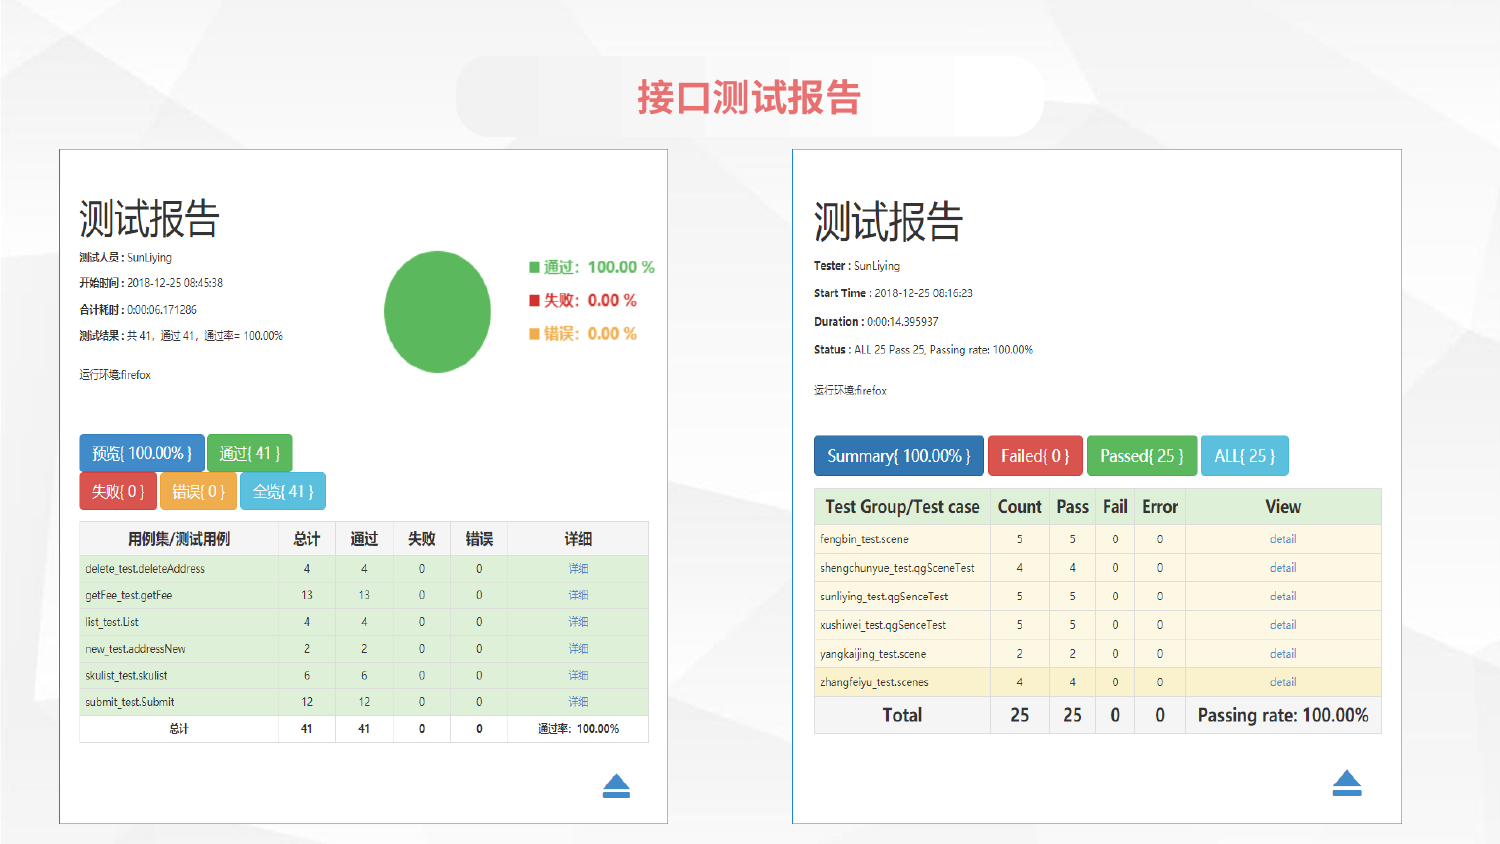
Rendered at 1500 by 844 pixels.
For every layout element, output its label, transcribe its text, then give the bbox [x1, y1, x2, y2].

picture [0, 0, 1500, 844]
text_box 接口测试报告 [454, 54, 1046, 138]
